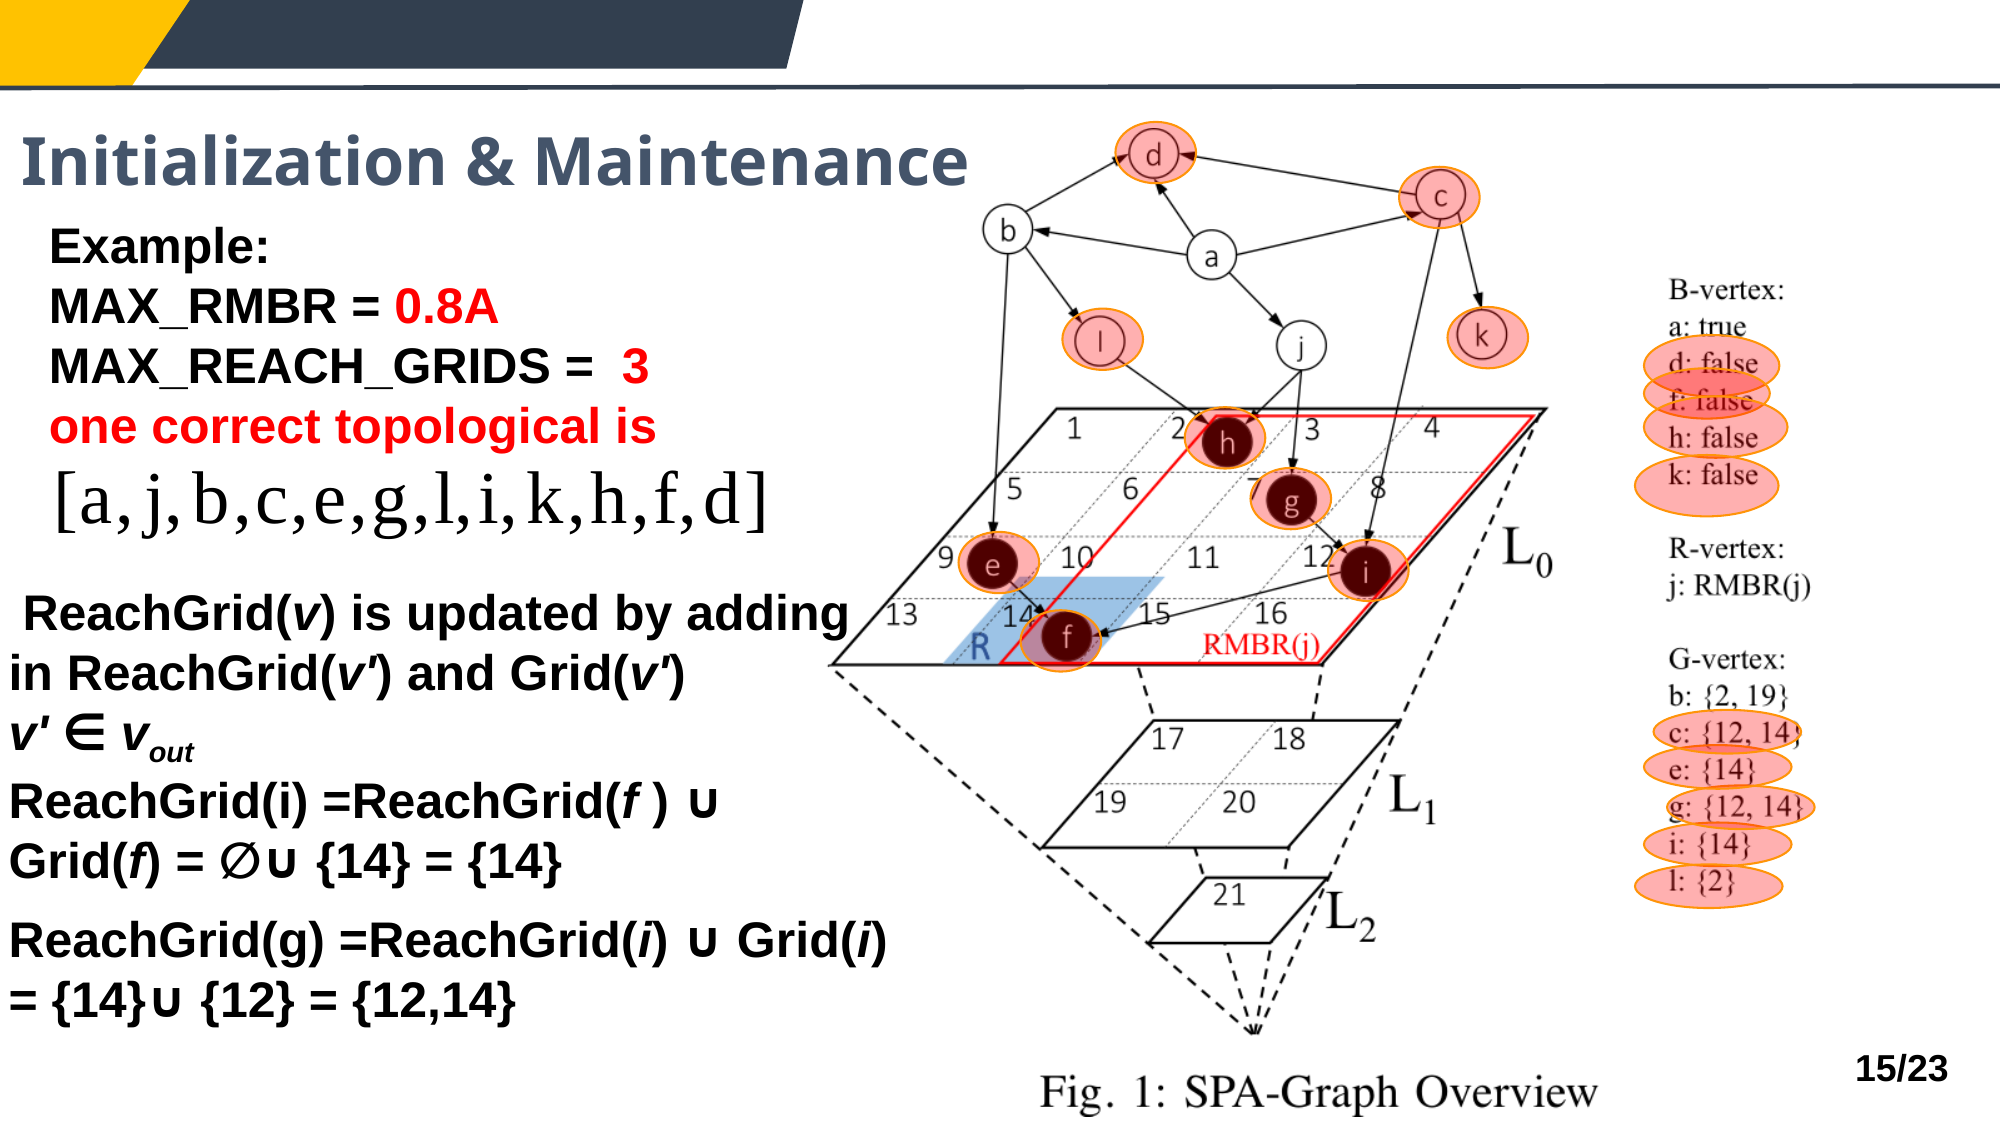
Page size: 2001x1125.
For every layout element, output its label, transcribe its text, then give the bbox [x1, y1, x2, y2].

text_box ReachGrid(g) =ReachGrid(i) ∪ Grid(i) = {14}∪ {12} = {12,14} [0, 900, 823, 1036]
text_box ReachGrid(v) is updated by adding in ReachGrid(v') and Grid(v') v' ∈ vout ReachGrid(i) =ReachGrid(f ) ∪ Grid(f) = ∅∪ {14} = {14} [0, 572, 823, 896]
text_box [145, 0, 805, 70]
text_box [1129, 120, 1182, 128]
picture [823, 128, 1815, 1117]
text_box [33, 206, 824, 555]
text_box 15/23 [1840, 1036, 1992, 1097]
text_box [0, 0, 192, 85]
text_box Initialization & Maintenance [6, 110, 986, 206]
